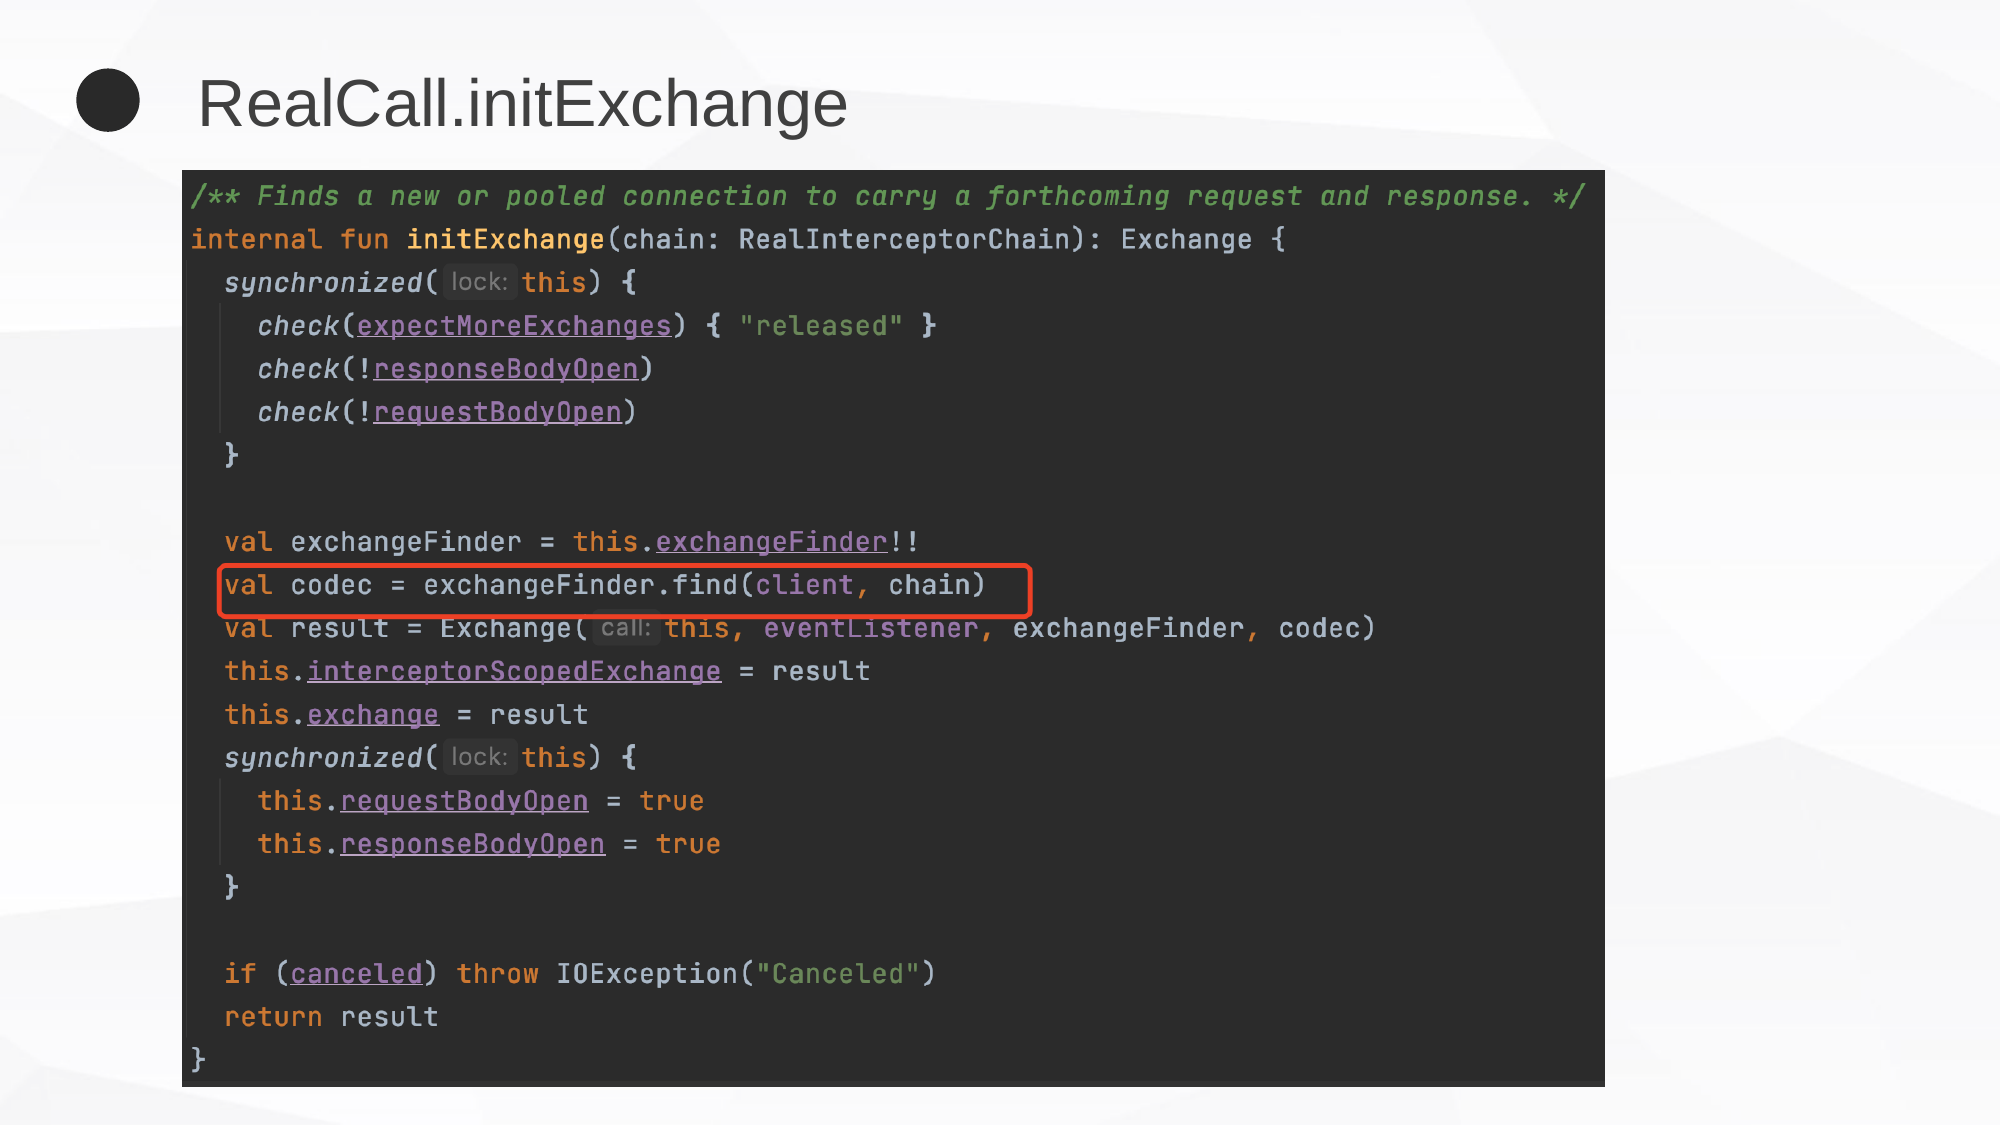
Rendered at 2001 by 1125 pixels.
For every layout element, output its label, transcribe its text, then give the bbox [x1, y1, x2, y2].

text_box [75, 67, 141, 133]
text_box RealCall.initExchange [183, 52, 865, 147]
text_box OkHttp怎么保证不重复发送请求？ [0, 0, 2000, 1125]
picture [182, 170, 1605, 1087]
